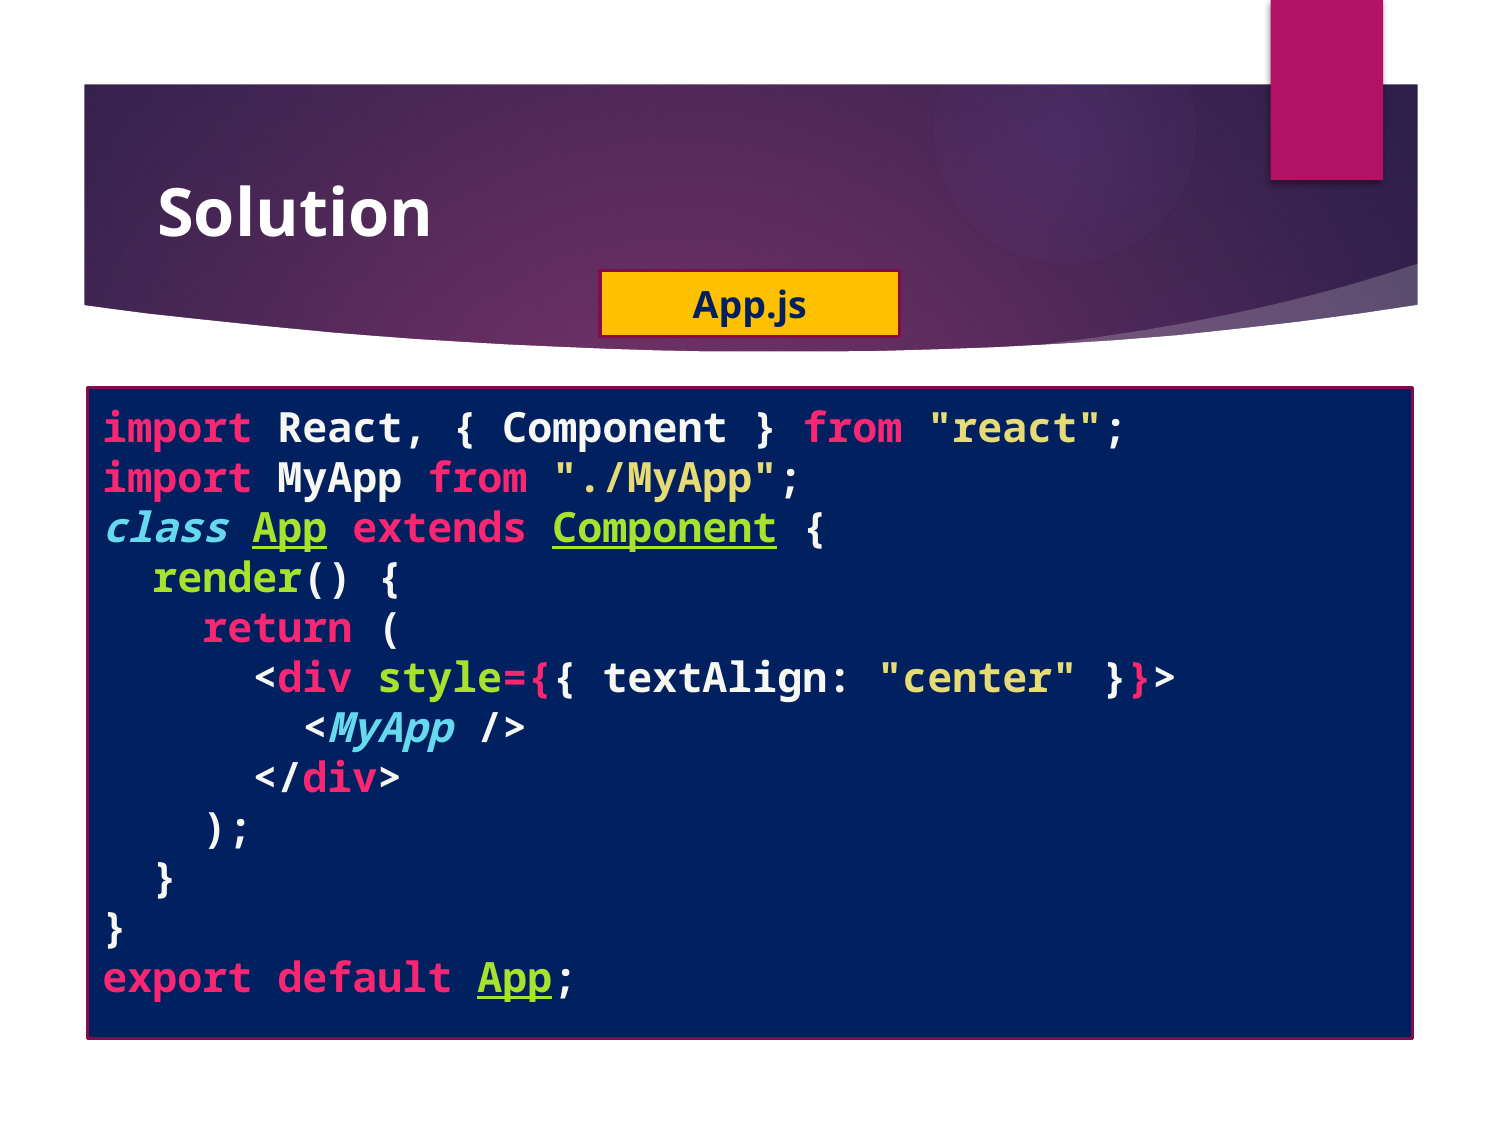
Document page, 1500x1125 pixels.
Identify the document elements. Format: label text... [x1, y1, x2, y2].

text_box App.js [598, 269, 901, 338]
text_box import React, { Component } from "react"; import MyApp from "./MyApp"; class App extends Component { render() { return ( <div style={{ textAlign: "center" }}> <MyApp /> </div> ); } } export default App; [86, 386, 1414, 1040]
title [46, 23, 1447, 186]
text_box Solution [142, 152, 1183, 269]
